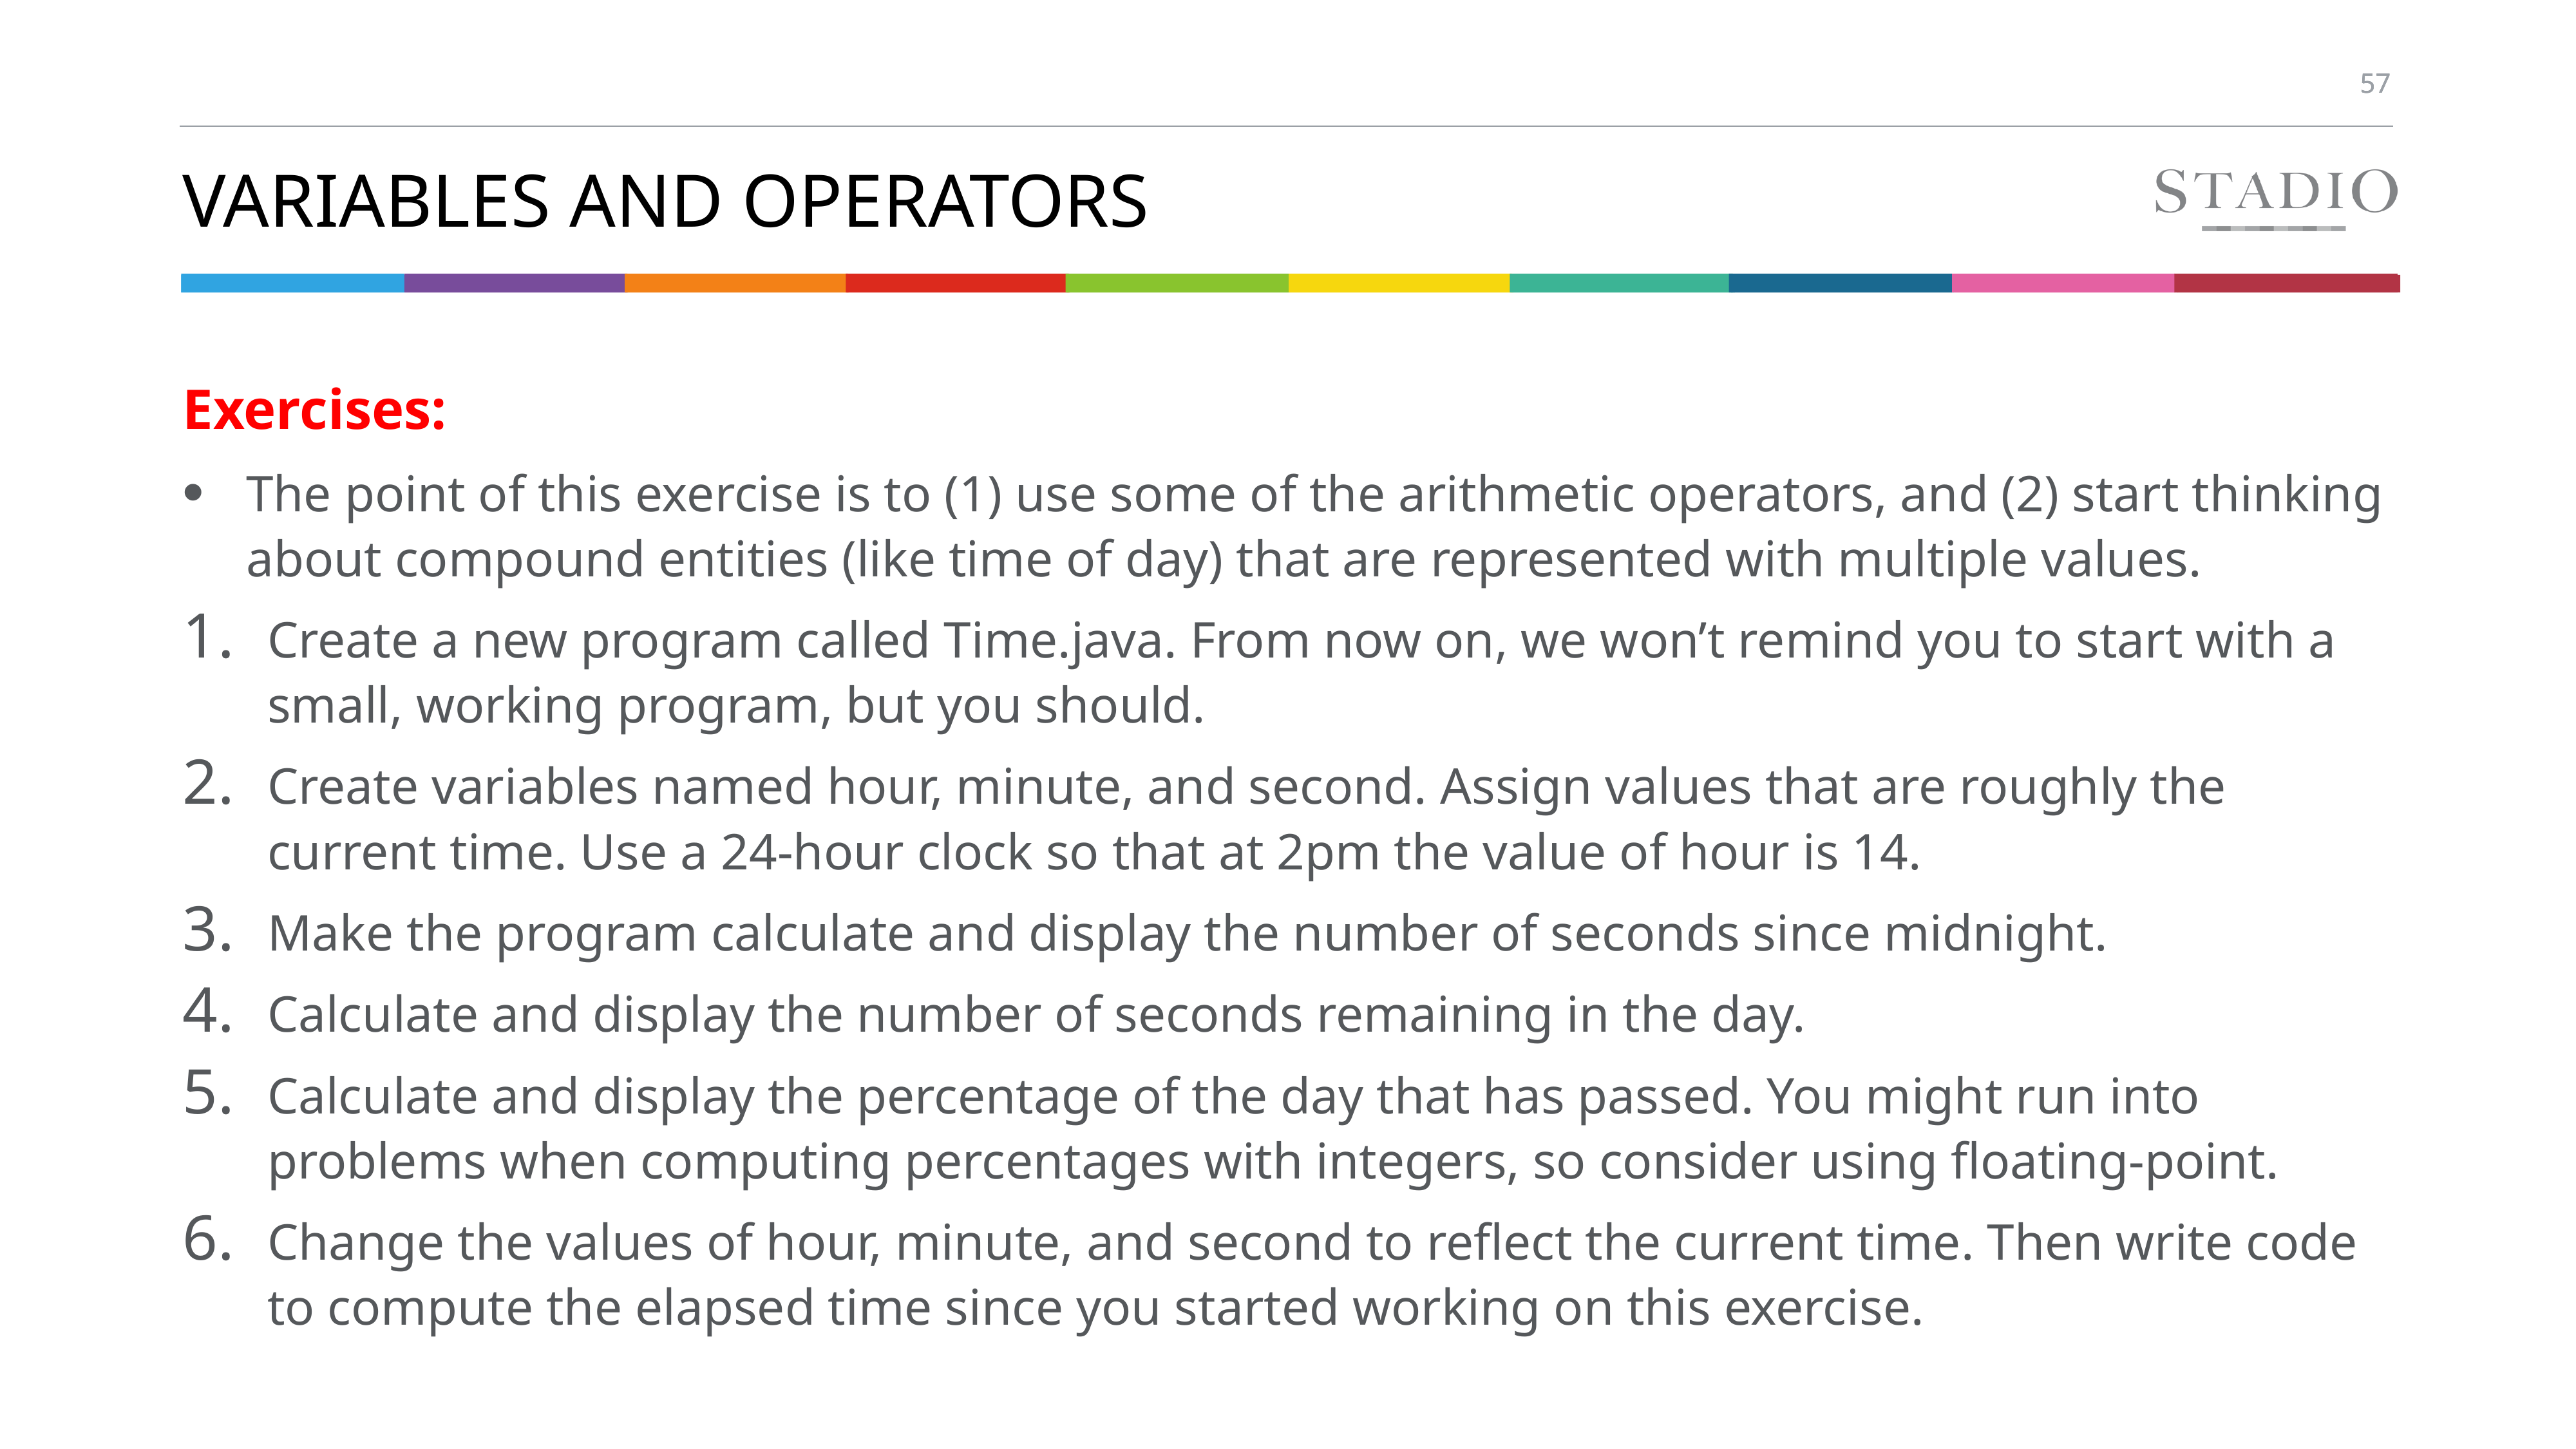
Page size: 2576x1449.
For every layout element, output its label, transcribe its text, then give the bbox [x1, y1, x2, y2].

title Variables and Operators [182, 128, 2069, 131]
picture [2112, 126, 2441, 274]
list Exercises: The point of this exercise is to (1) use some of the arithmetic operators, and (2) start thinking about compound entities (like time of day) that are represented with multiple values. Create a new program called Time.java. From now on, we won’t remind you to start with a small, working program, but you should. Create variables named hour, minute, and second. Assign values that are roughly the current time. Use a 24-hour clock so that at 2pm the value of hour is 14. Make the program calculate and display the number of seconds since midnight. Calculate and display the number of seconds remaining in the day. Calculate and display the percentage of the day that has passed. You might run into problems when computing percentages with integers, so consider using floating-point. Change the values of hour, minute, and second to reflect the current time. Then write code to compute the elapsed time since you started working on this exercise. [182, 367, 2402, 1370]
text_box [178, 131, 2398, 279]
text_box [181, 273, 2398, 293]
